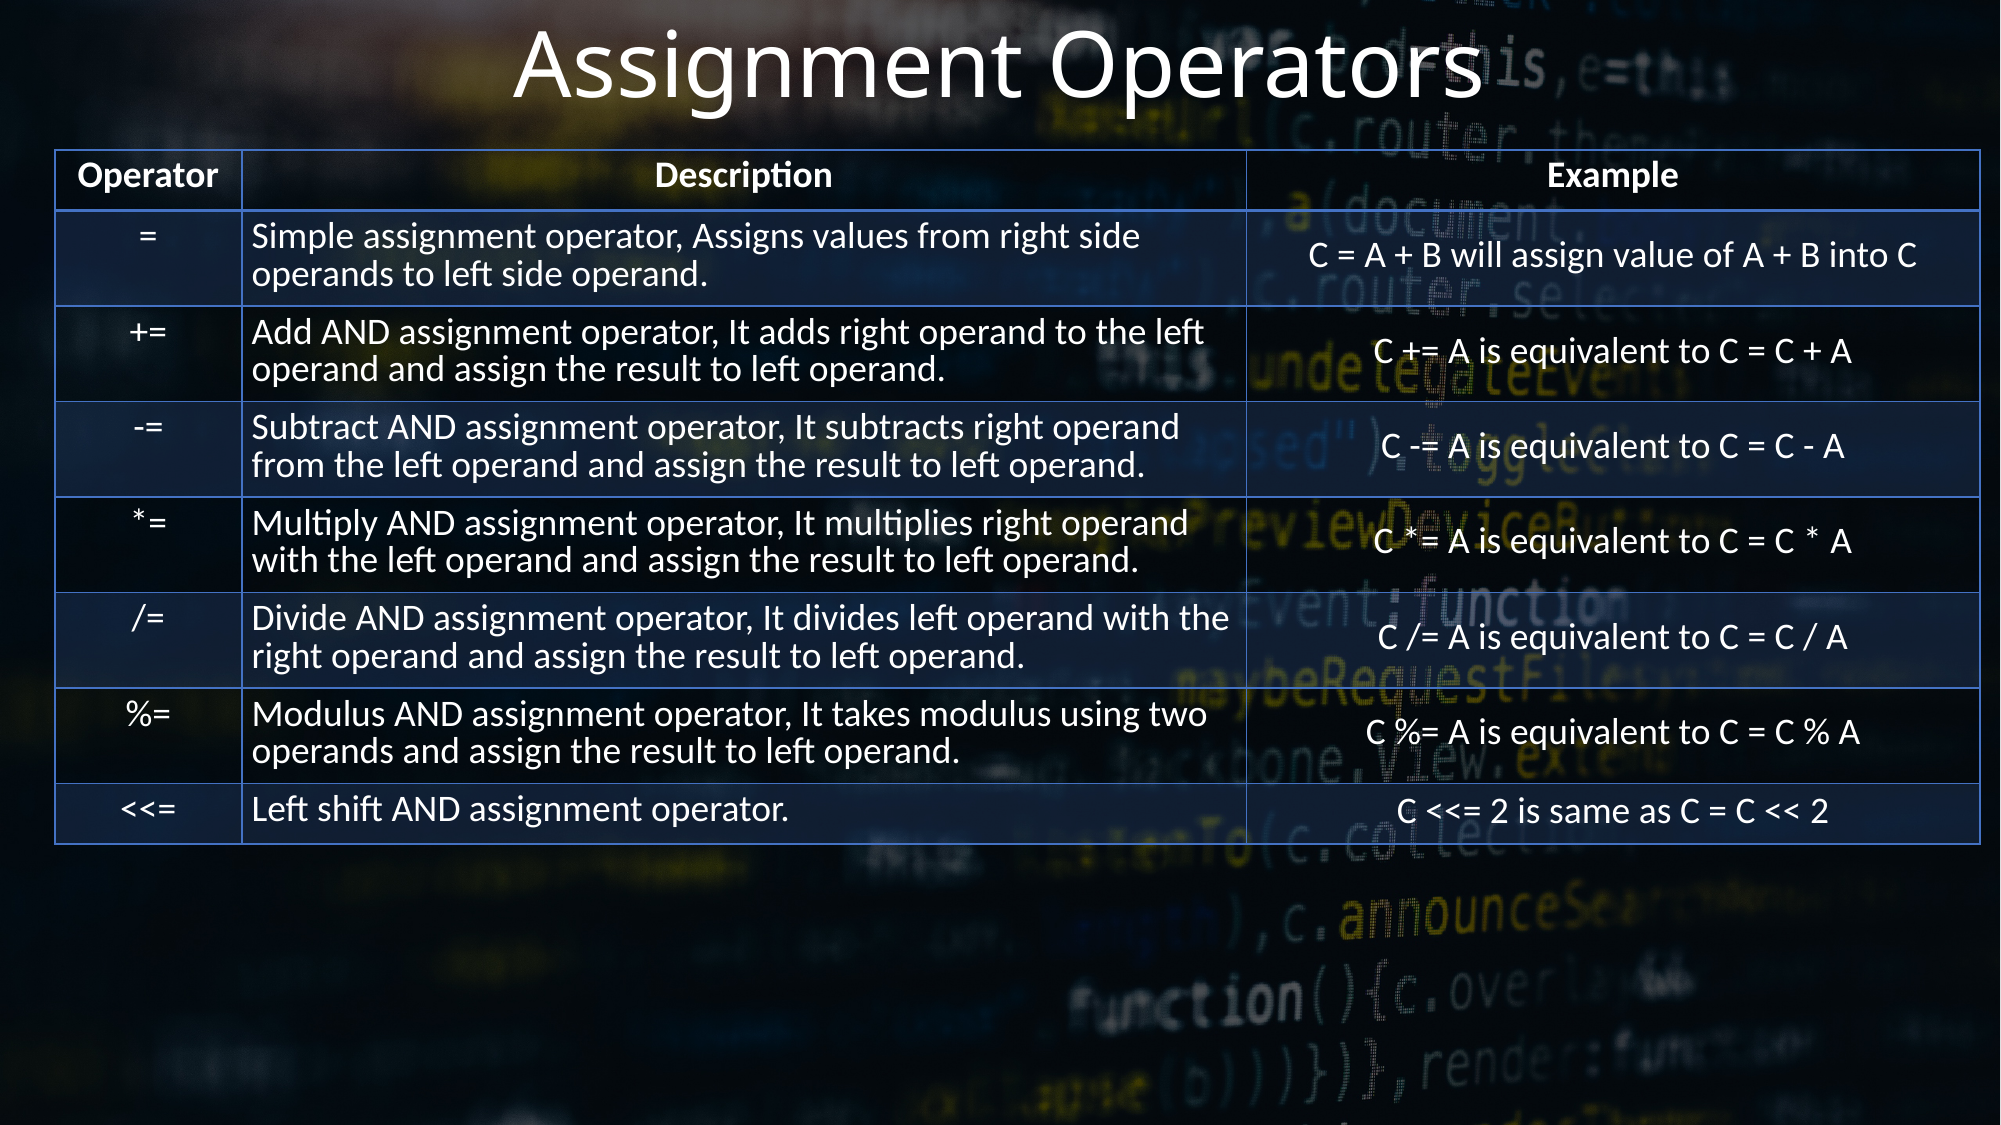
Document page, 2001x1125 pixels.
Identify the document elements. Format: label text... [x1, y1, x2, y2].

table_cell <<= [56, 784, 241, 843]
table_cell Simple assignment operator, Assigns values from right side operands to left side operand. [243, 212, 1246, 305]
table_cell C <<= 2 is same as C = C << 2 [1247, 784, 1979, 843]
table_cell C = A + B will assign value of A + B into C [1247, 212, 1979, 305]
table_cell C %= A is equivalent to C = C % A [1247, 689, 1979, 783]
table_header Operator [56, 151, 241, 209]
table_header Example [1247, 151, 1979, 209]
picture [0, 0, 2001, 1125]
table_cell *= [56, 498, 241, 592]
table_cell C /= A is equivalent to C = C / A [1247, 593, 1979, 687]
table_cell C += A is equivalent to C = C + A [1247, 307, 1979, 401]
table_cell -= [56, 402, 241, 496]
table_cell Divide AND assignment operator, It divides left operand with the right operand and assign the result to left operand. [243, 593, 1246, 687]
table_cell Left shift AND assignment operator. [243, 784, 1246, 843]
table_cell += [56, 307, 241, 401]
table_cell = [56, 212, 241, 305]
title Assignment Operators [249, 0, 1750, 125]
table_cell Multiply AND assignment operator, It multiplies right operand with the left operand and assign the result to left operand. [243, 498, 1246, 592]
table_header Description [243, 151, 1246, 209]
table_cell Add AND assignment operator, It adds right operand to the left operand and assign the result to left operand. [243, 307, 1246, 401]
table_cell %= [56, 689, 241, 783]
table_cell C *= A is equivalent to C = C * A [1247, 498, 1979, 592]
table_cell C -= A is equivalent to C = C - A [1247, 402, 1979, 496]
table_cell Modulus AND assignment operator, It takes modulus using two operands and assign the result to left operand. [243, 689, 1246, 783]
table_cell Subtract AND assignment operator, It subtracts right operand from the left operand and assign the result to left operand. [243, 402, 1246, 496]
table_cell /= [56, 593, 241, 687]
